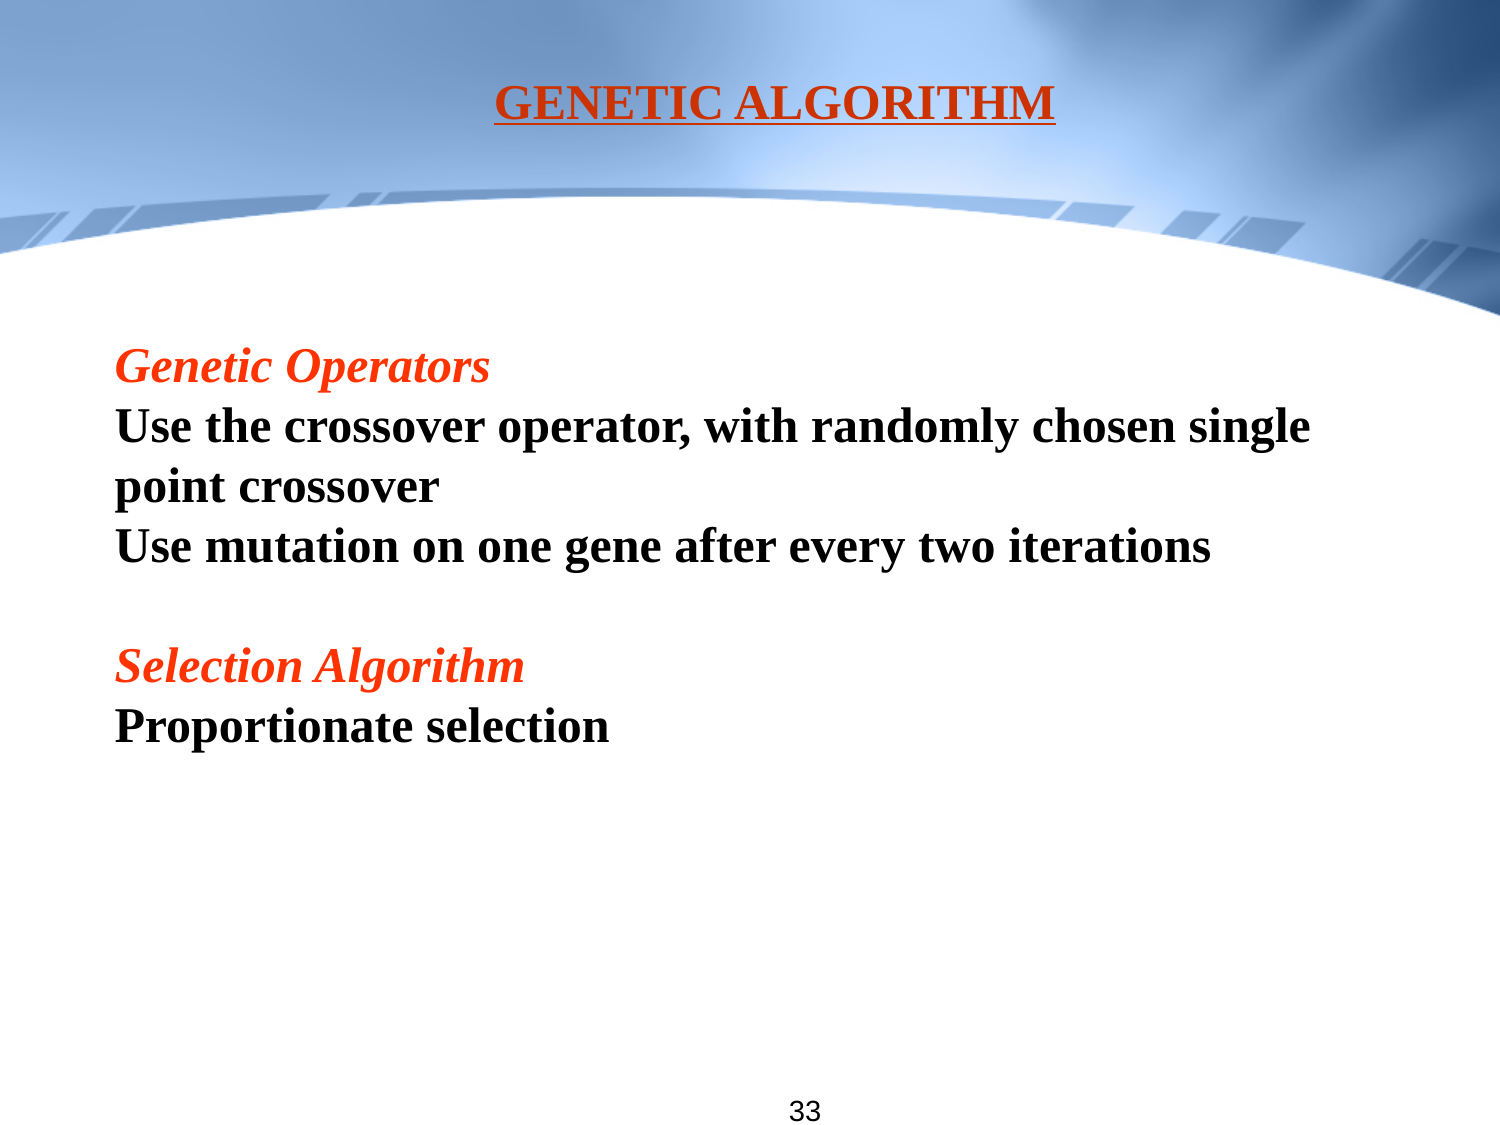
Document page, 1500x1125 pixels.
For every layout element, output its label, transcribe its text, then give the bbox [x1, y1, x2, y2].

picture [0, 0, 1500, 1125]
slide_number 33 [213, 1084, 1397, 1125]
text_box Genetic Operators Use the crossover operator, with randomly chosen single point crossover Use mutation on one gene after every two iterations Selection Algorithm Proportionate selection [99, 324, 1442, 760]
text_box GENETIC ALGORITHM [187, 62, 1363, 138]
